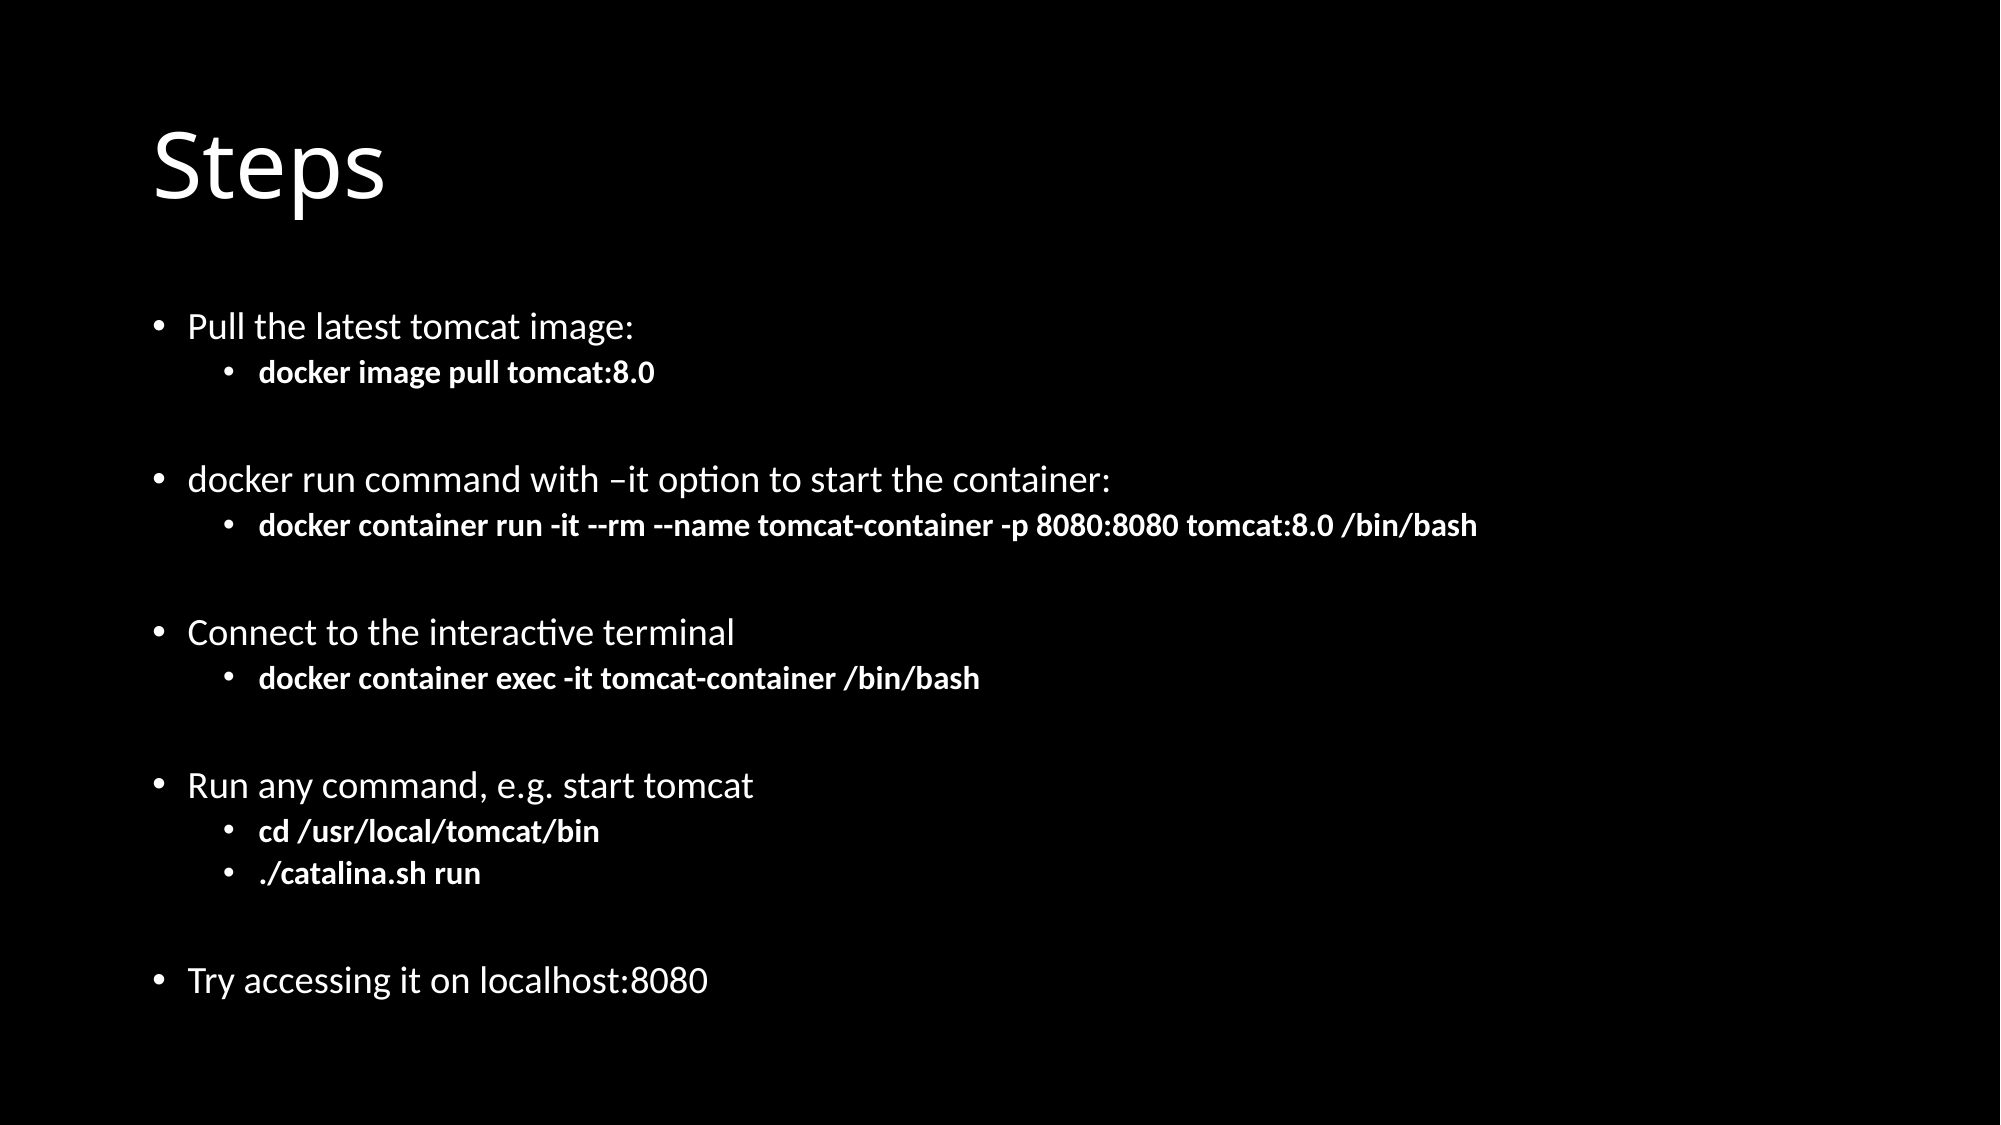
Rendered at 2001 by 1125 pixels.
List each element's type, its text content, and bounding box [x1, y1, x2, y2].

title Steps [137, 59, 1863, 278]
list Pull the latest tomcat image: docker image pull tomcat:8.0 docker run command with –it option to start the container: docker container run -it --rm --name tomcat-container -p 8080:8080 tomcat:8.0 /bin/bash Connect to the interactive terminal docker container exec -it tomcat-container /bin/bash Run any command, e.g. start tomcat cd /usr/local/tomcat/bin ./catalina.sh run Try accessing it on localhost:8080 [137, 299, 1863, 1014]
